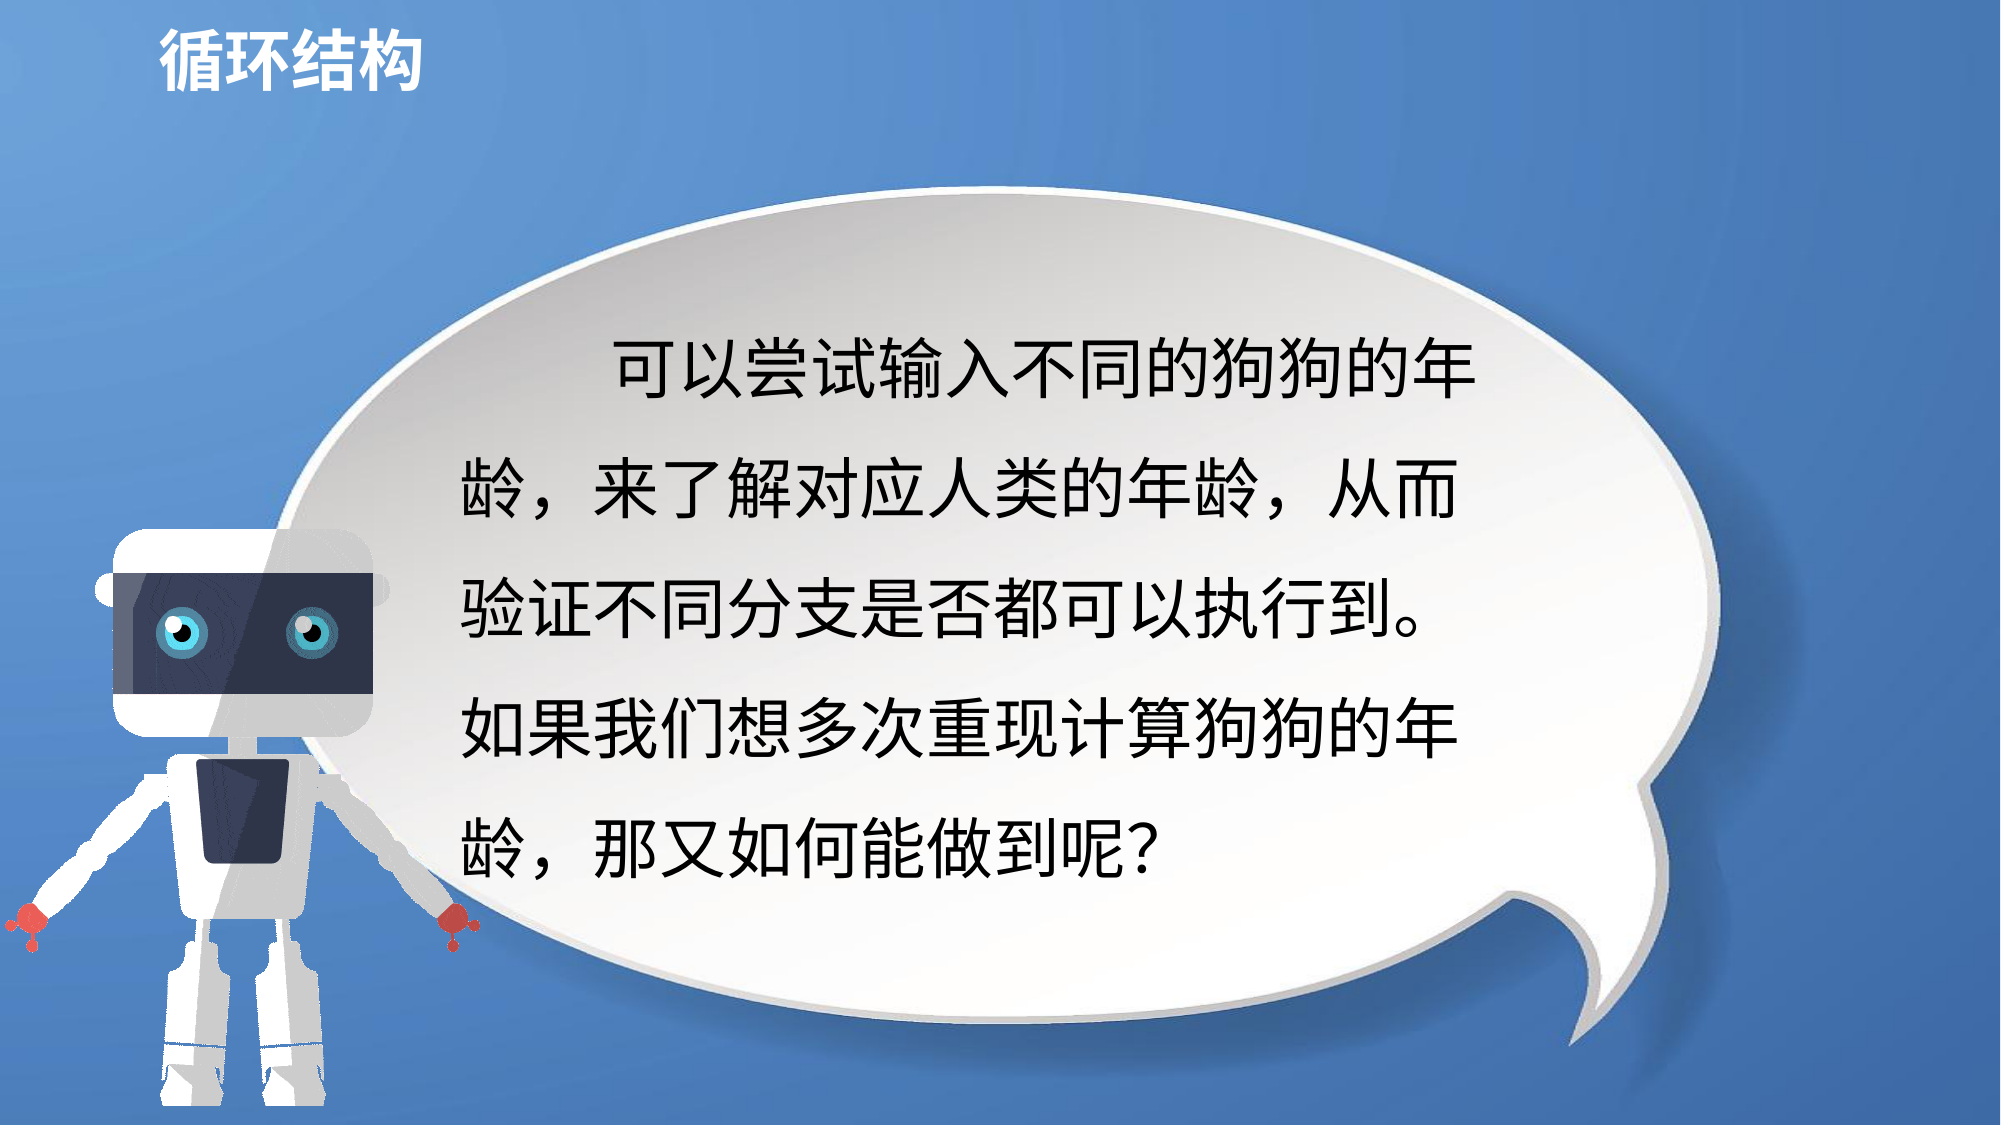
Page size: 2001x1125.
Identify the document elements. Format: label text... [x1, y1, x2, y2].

picture [0, 0, 2001, 1125]
text_box 循环结构 [143, 11, 939, 106]
text_box 可以尝试输入不同的狗狗的年龄，来了解对应人类的年龄，从而验证不同分支是否都可以执行到。如果我们想多次重现计算狗狗的年龄，那又如何能做到呢？ [444, 279, 1523, 894]
